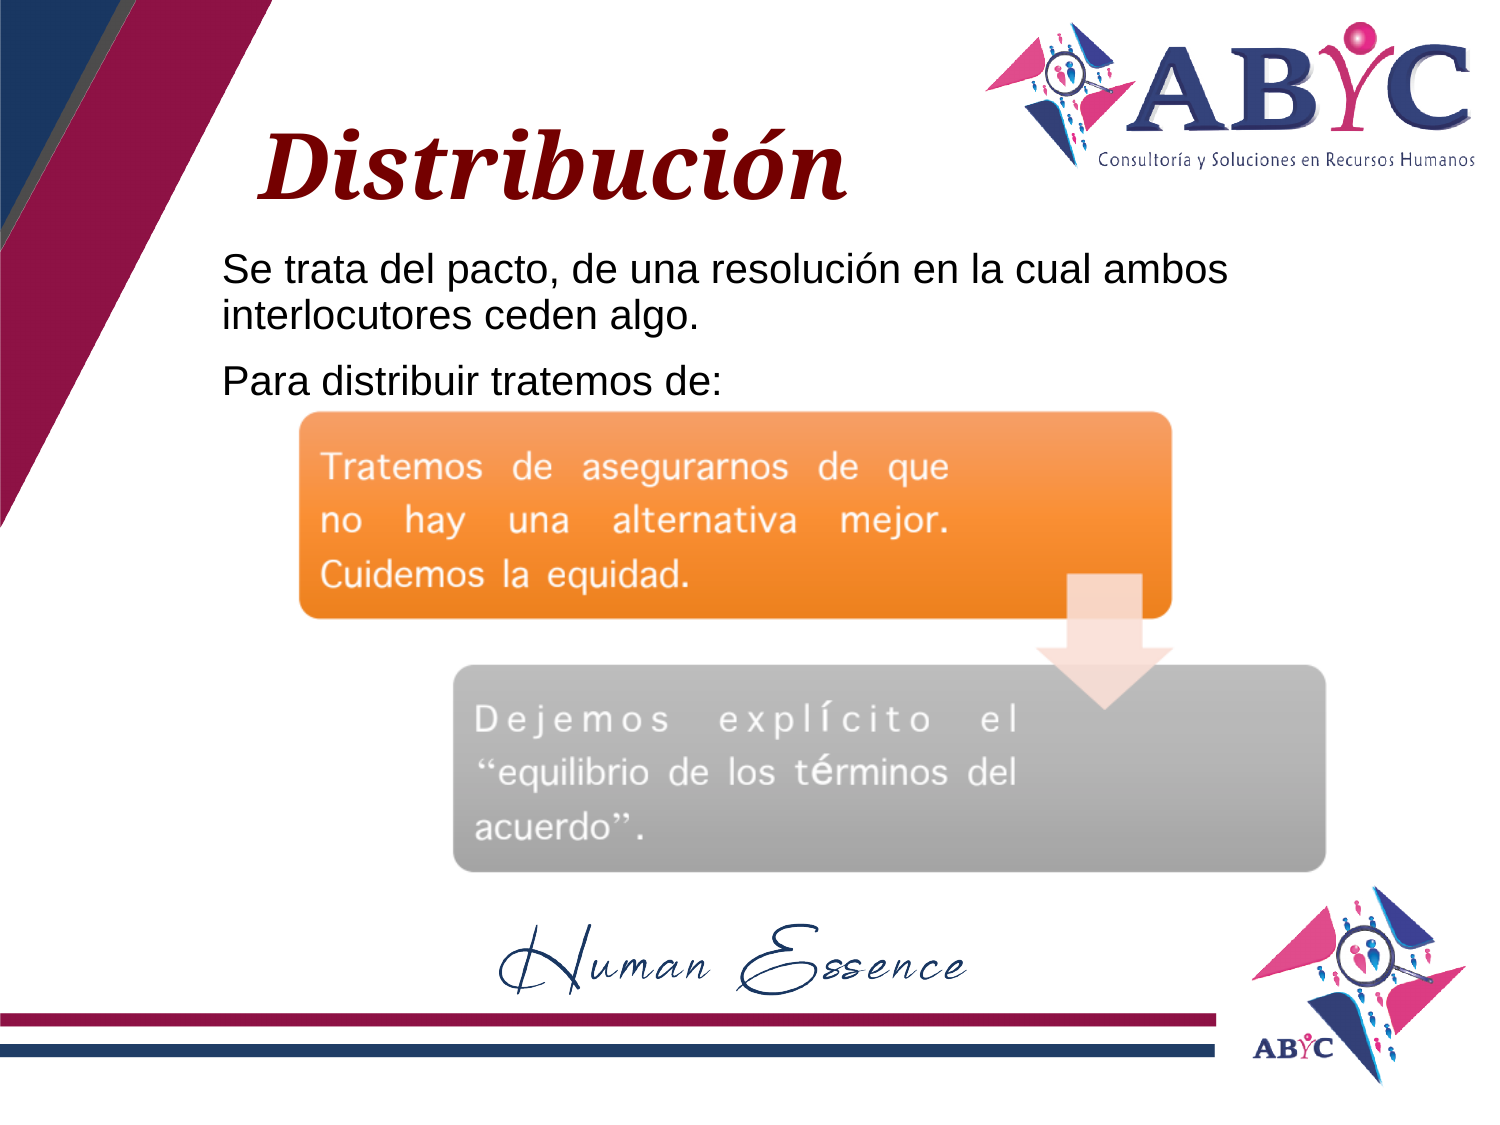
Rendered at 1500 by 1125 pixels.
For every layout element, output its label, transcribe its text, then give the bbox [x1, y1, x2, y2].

title Distribución [244, 59, 1397, 280]
list Se trata del pacto, de una resolución en la cual ambos interlocutores ceden algo. Para distribuir tratemos de: [206, 240, 1374, 462]
picture [0, 0, 1500, 1125]
